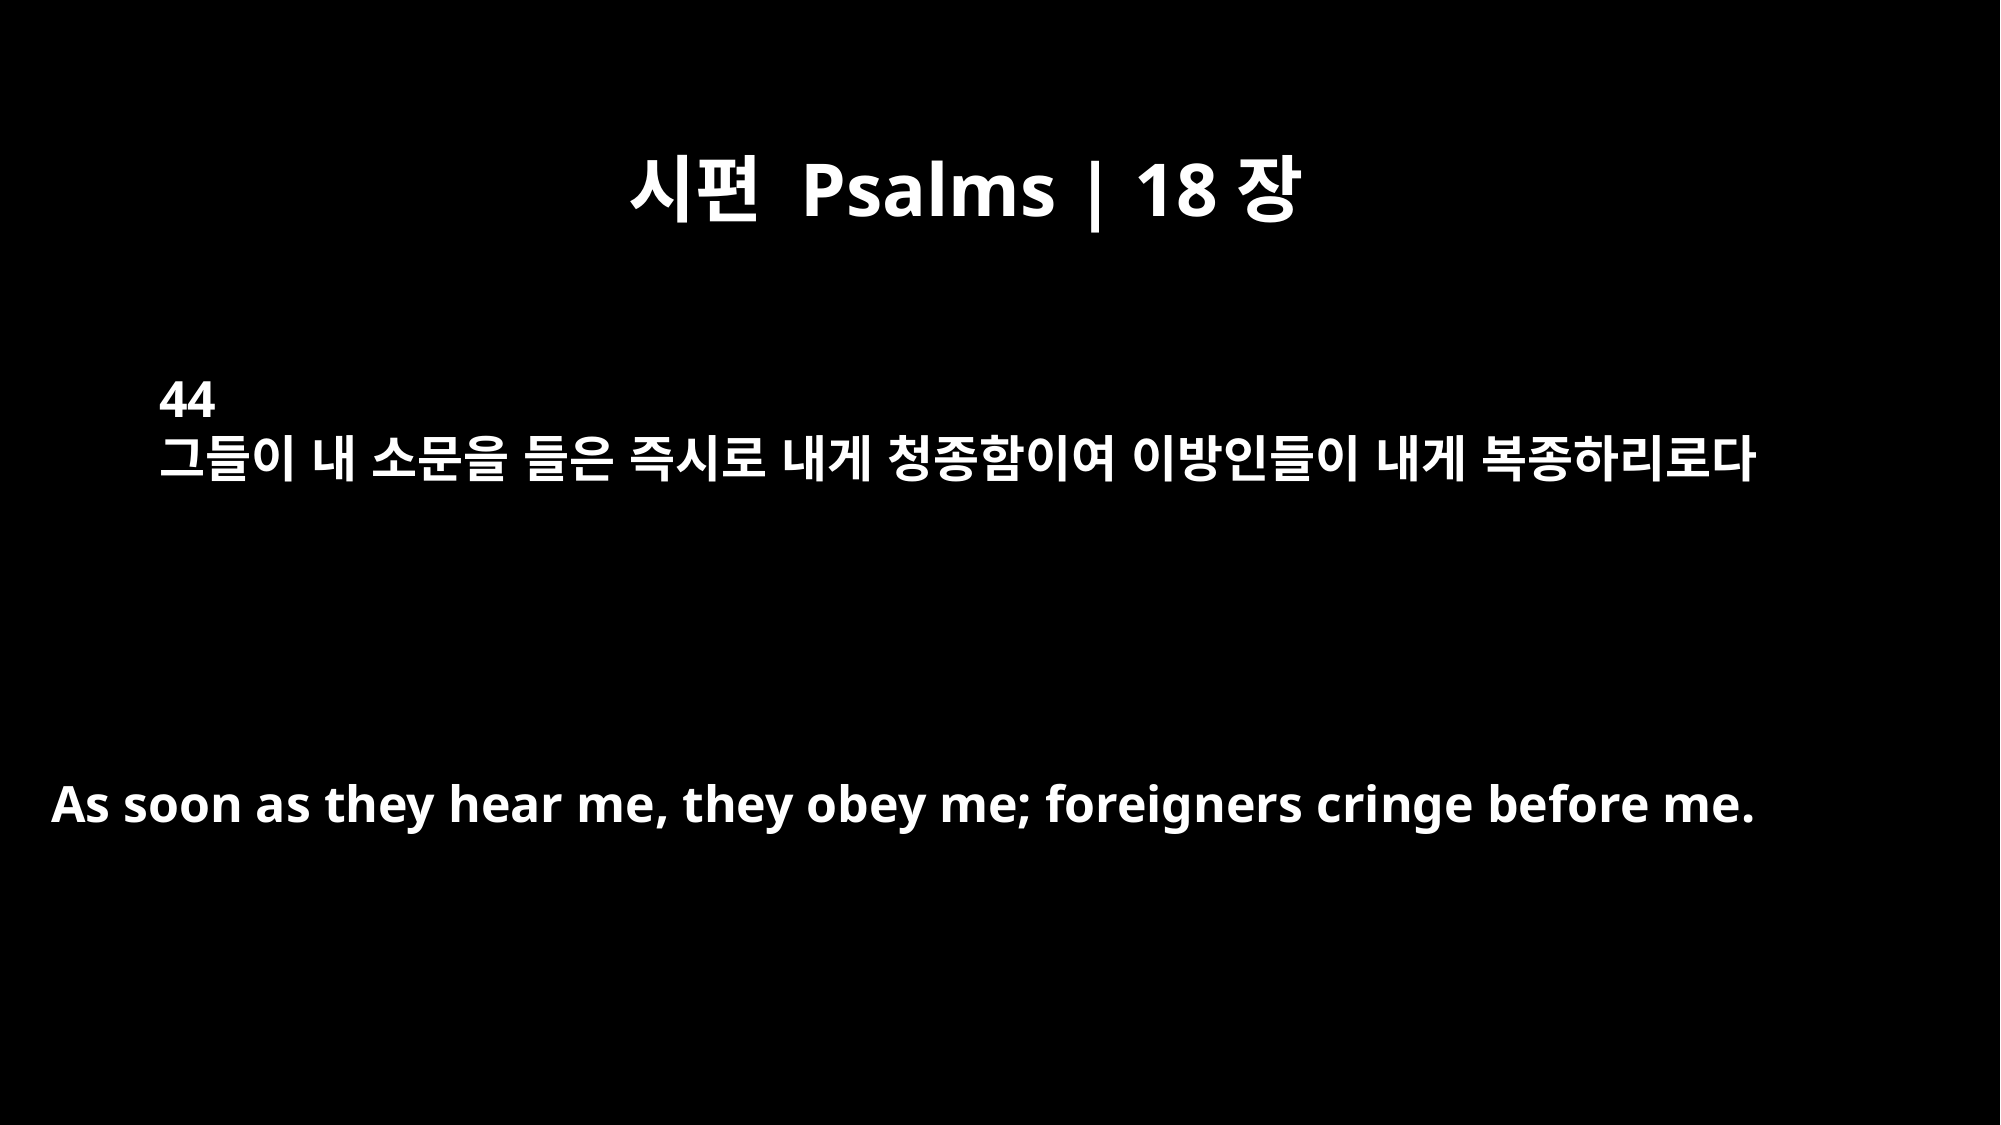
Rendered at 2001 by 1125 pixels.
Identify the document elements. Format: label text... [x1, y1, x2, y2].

text_box 44 그들이 내 소문을 들은 즉시로 내게 청종함이여 이방인들이 내게 복종하리로다 [144, 359, 1773, 495]
text_box 시편 Psalms | 18장 [613, 136, 1319, 239]
text_box As soon as they hear me, they obey me; foreigners cringe before me. [36, 764, 1771, 840]
